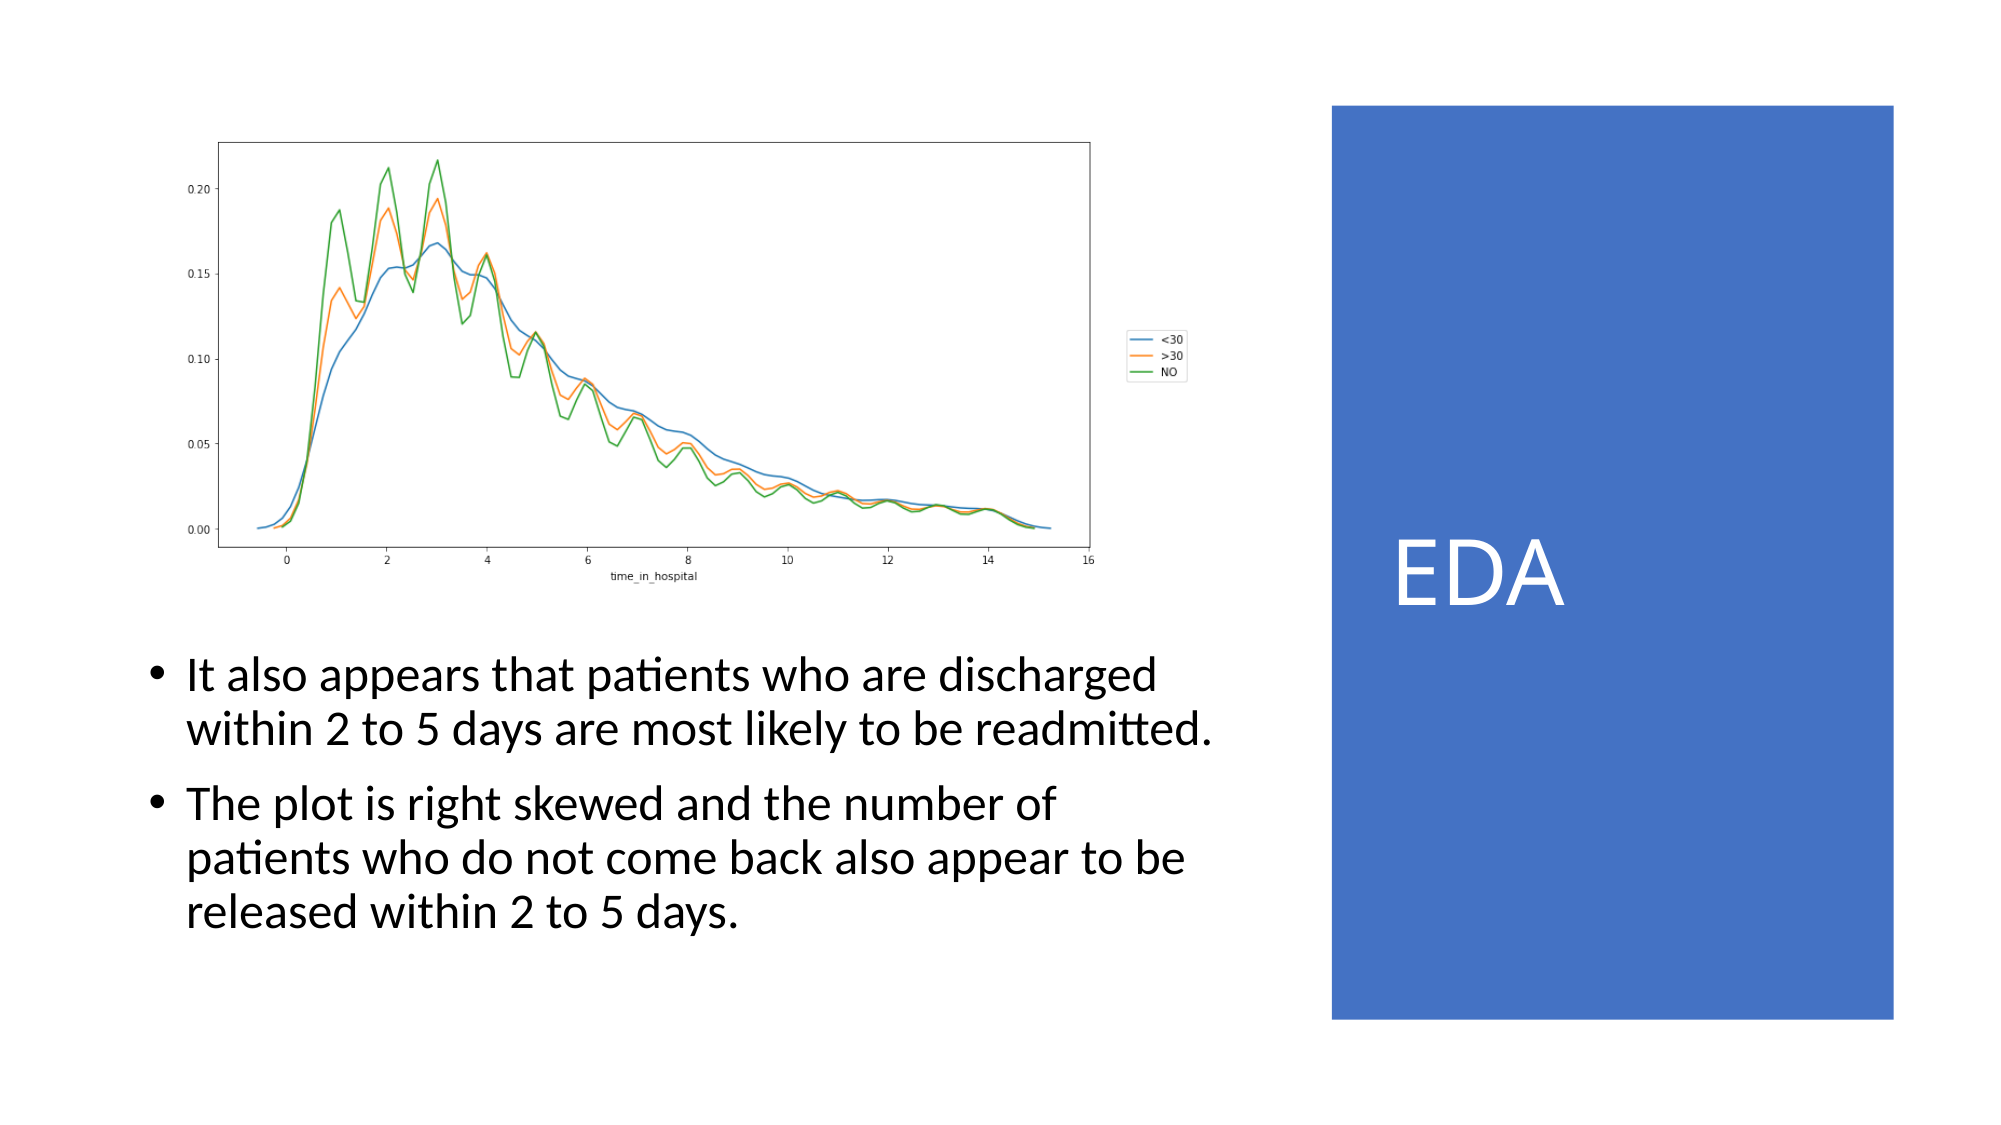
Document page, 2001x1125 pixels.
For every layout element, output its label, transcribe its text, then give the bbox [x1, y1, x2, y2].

text_box [1331, 105, 1894, 1020]
title EDA [1375, 163, 1863, 989]
list It also appears that patients who are discharged within 2 to 5 days are most likely to be readmitted. The plot is right skewed and the number of patients who do not come back also appear to be released within 2 to 5 days. [133, 640, 1238, 1020]
picture [179, 131, 1190, 590]
